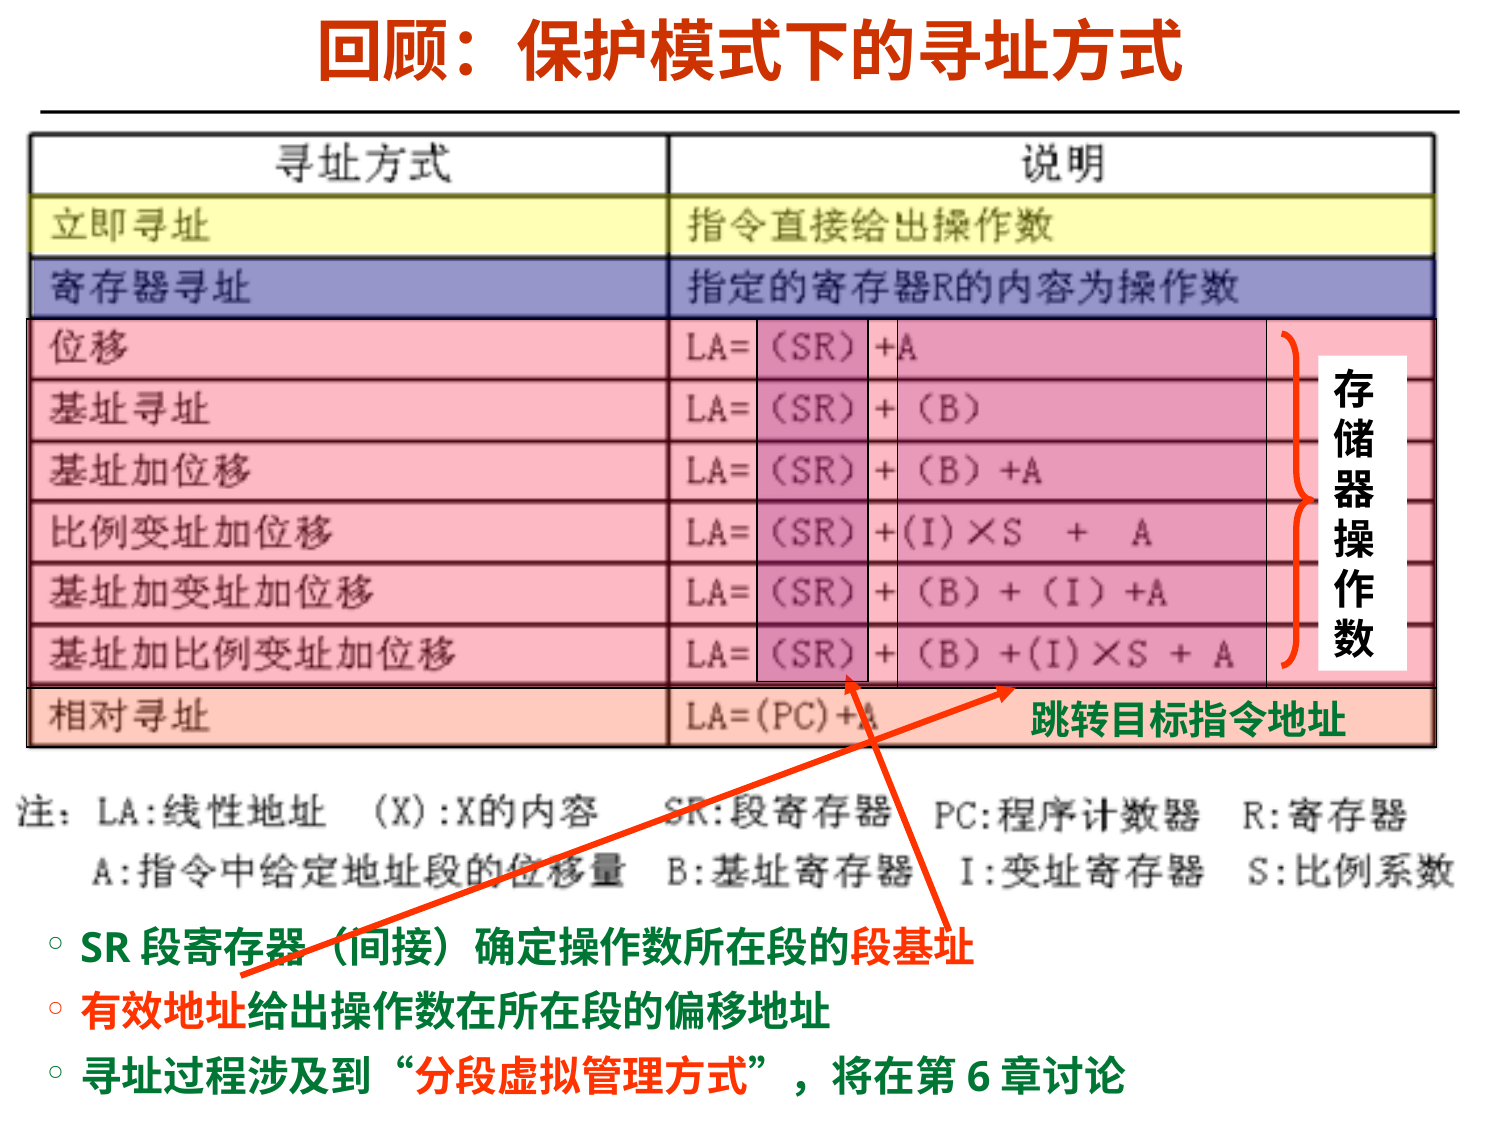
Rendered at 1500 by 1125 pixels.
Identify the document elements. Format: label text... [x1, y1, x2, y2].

picture [14, 119, 1489, 910]
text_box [1281, 333, 1407, 671]
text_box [240, 318, 1267, 976]
title 回顾：保护模式下的寻址方式 [75, 16, 1425, 109]
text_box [757, 318, 950, 932]
list SR段寄存器（间接）确定操作数所在段的段基址 有效地址给出操作数在所在段的偏移地址 寻址过程涉及到“分段虚拟管理方式”，将在第6章讨论 [36, 916, 1416, 1110]
